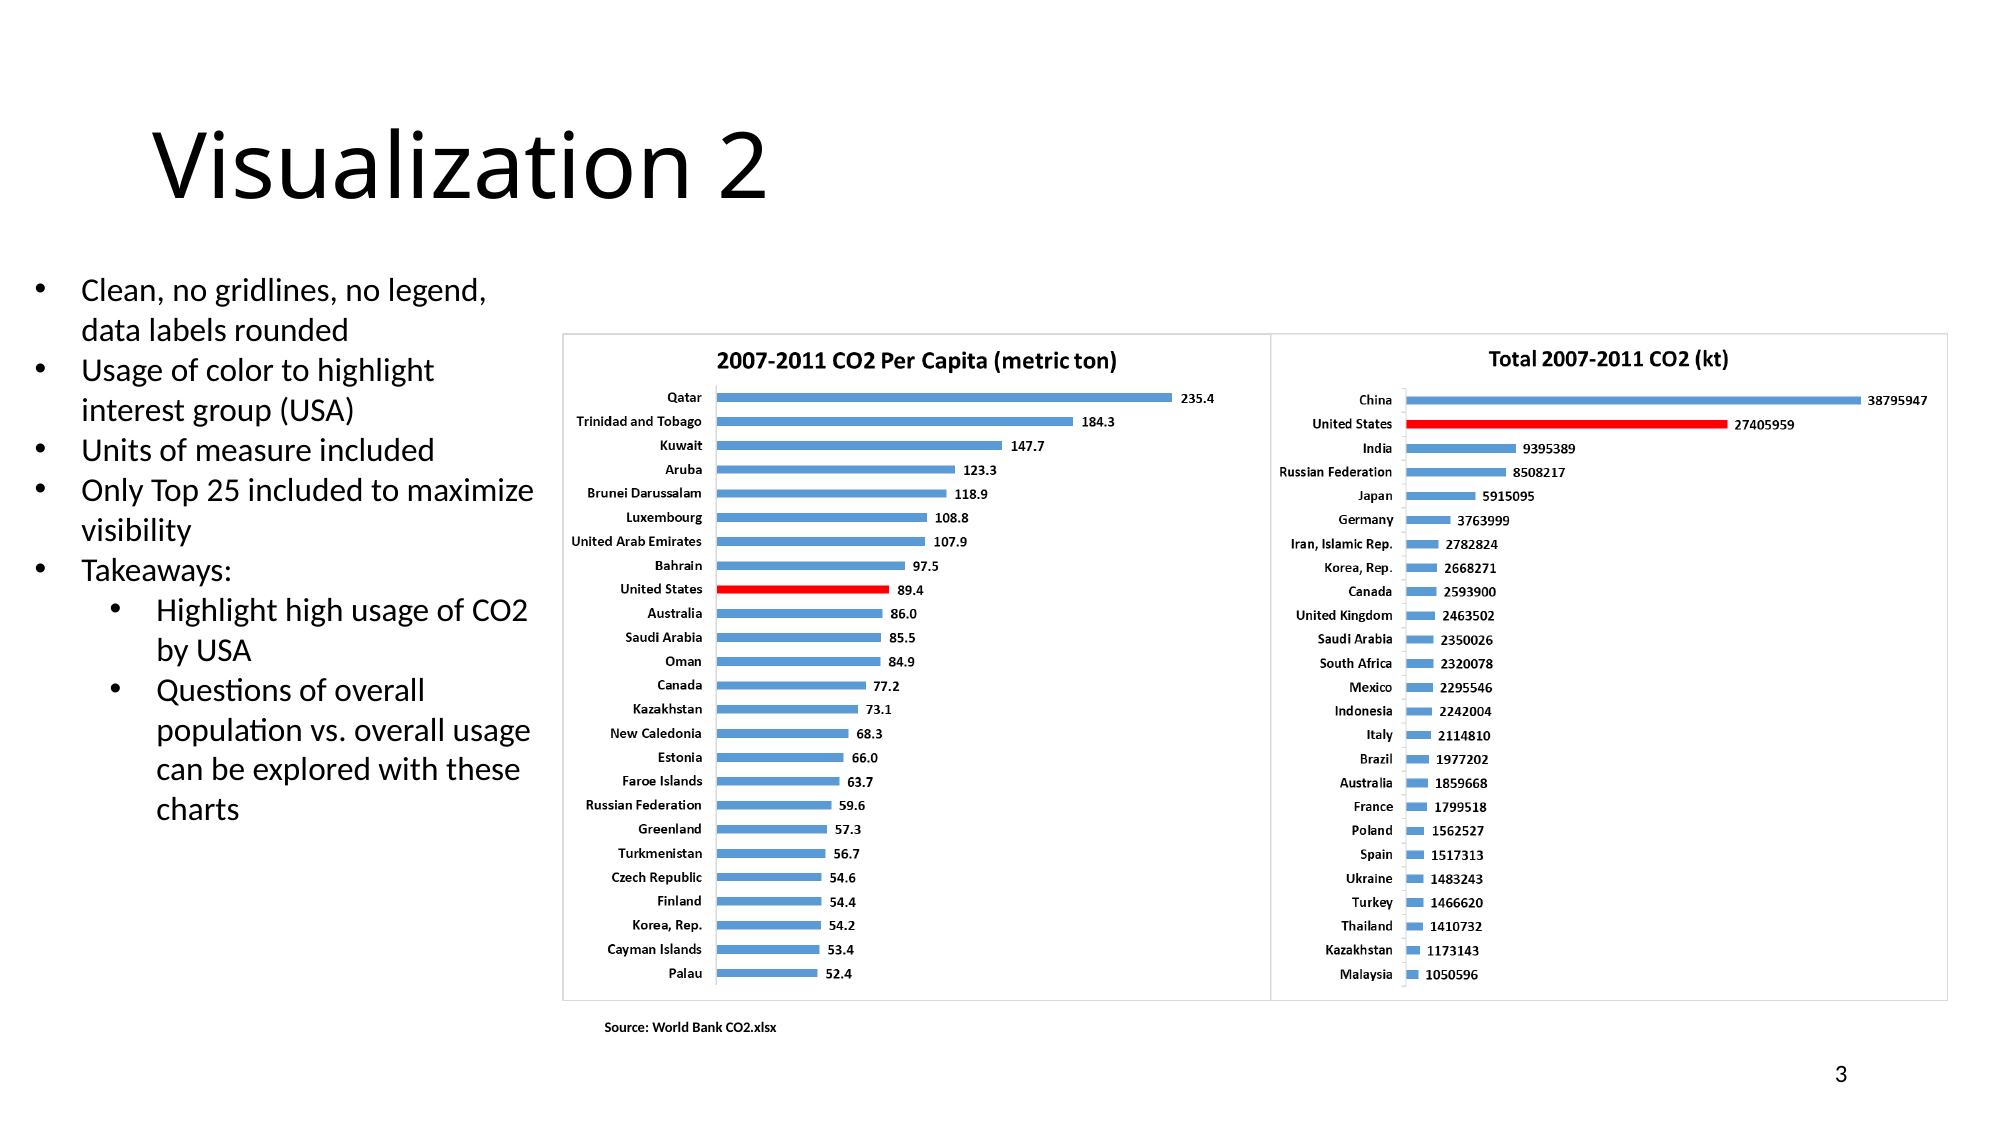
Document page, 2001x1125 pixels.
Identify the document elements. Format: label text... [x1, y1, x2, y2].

title Visualization 2 [137, 59, 1863, 278]
text_box Source: World Bank CO2.xlsx [589, 1010, 792, 1043]
text_box Clean, no gridlines, no legend, data labels rounded Usage of color to highlight interest group (USA) Units of measure included Only Top 25 included to maximize visibility Takeaways: Highlight high usage of CO2 by USA Questions of overall population vs. overall usage can be explored with these charts [19, 261, 551, 875]
slide_number 3 [1412, 1042, 1863, 1103]
picture [562, 333, 1948, 1001]
